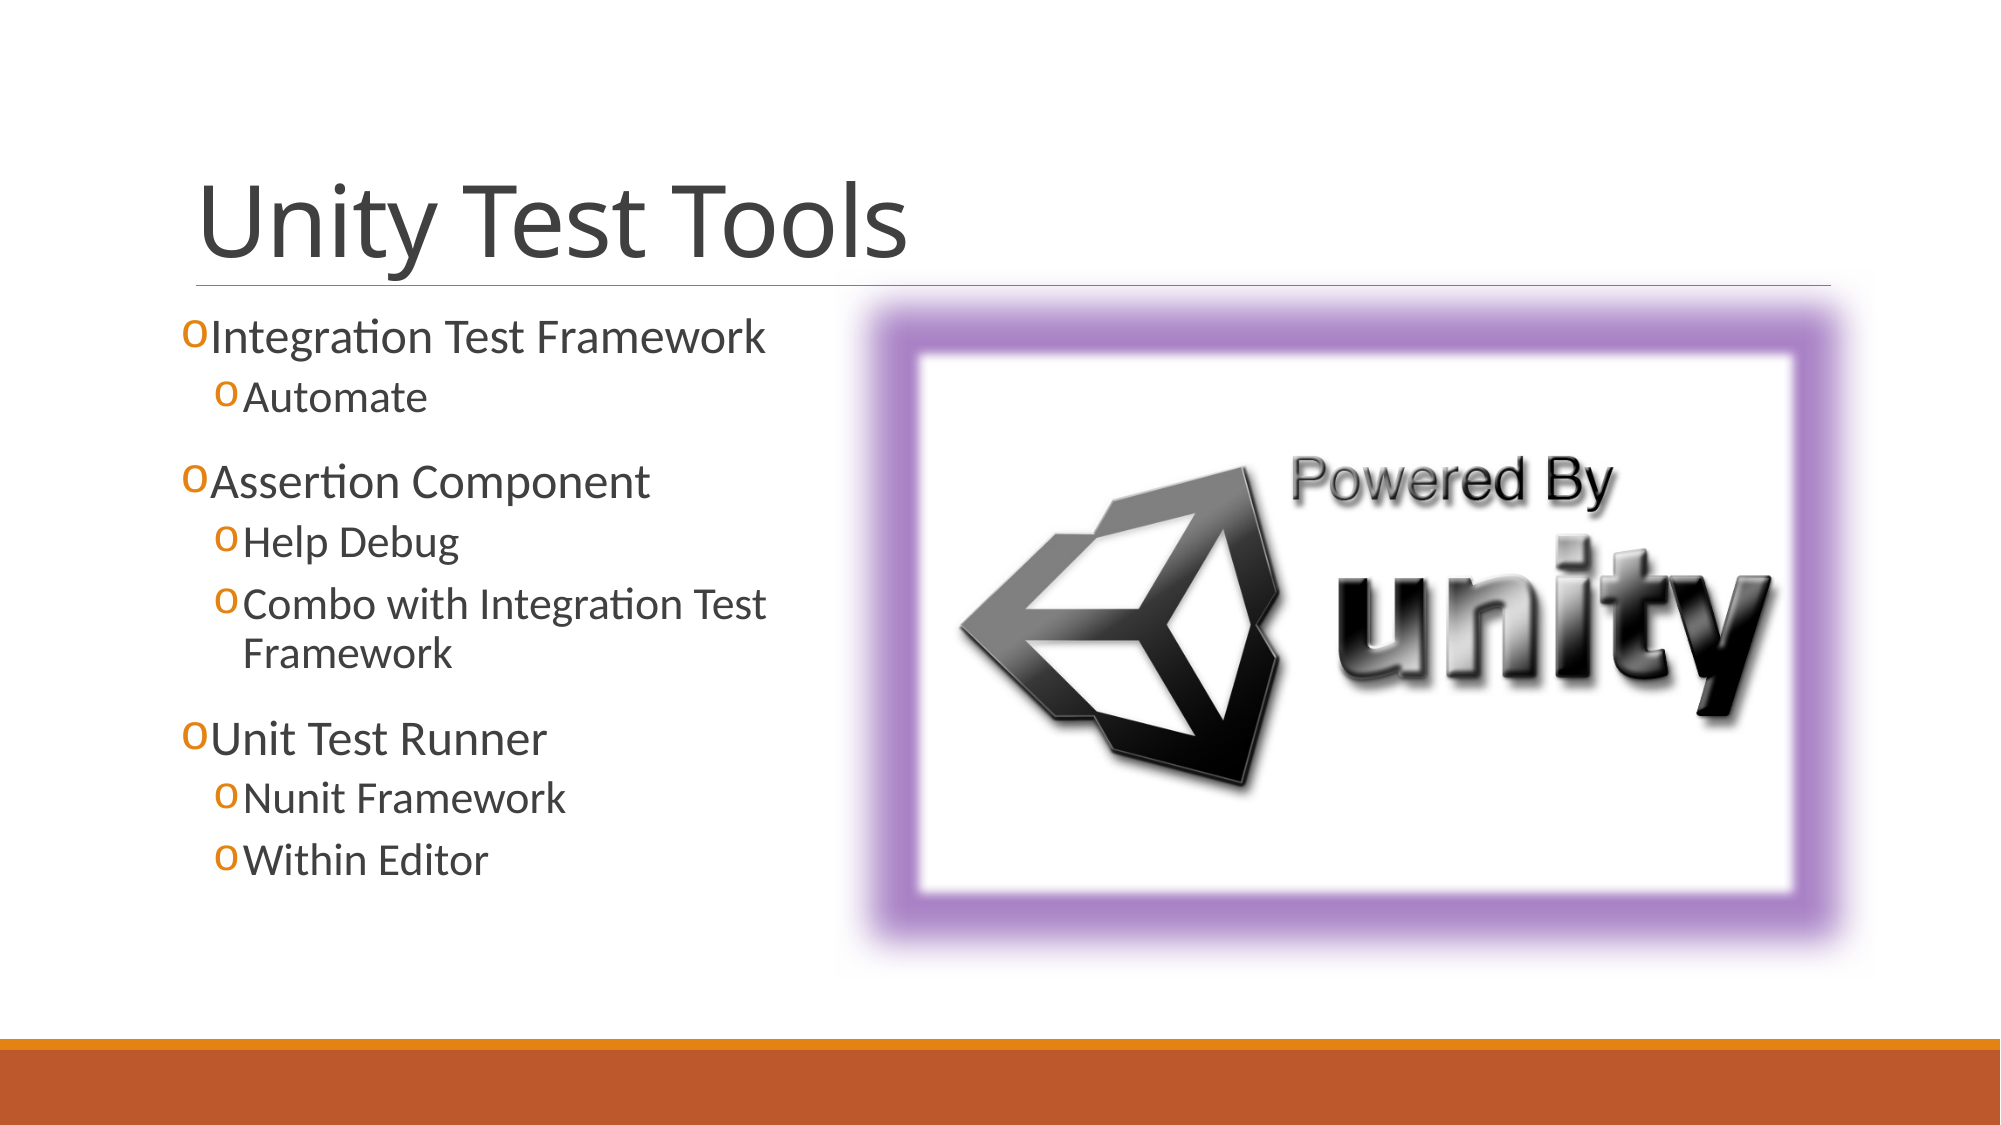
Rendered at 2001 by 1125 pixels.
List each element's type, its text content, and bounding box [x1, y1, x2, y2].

picture [908, 344, 1802, 903]
title Unity Test Tools [180, 47, 1830, 285]
list Integration Test Framework Automate Assertion Component Help Debug Combo with Integration Test Framework Unit Test Runner Nunit Framework Within Editor [180, 302, 881, 963]
